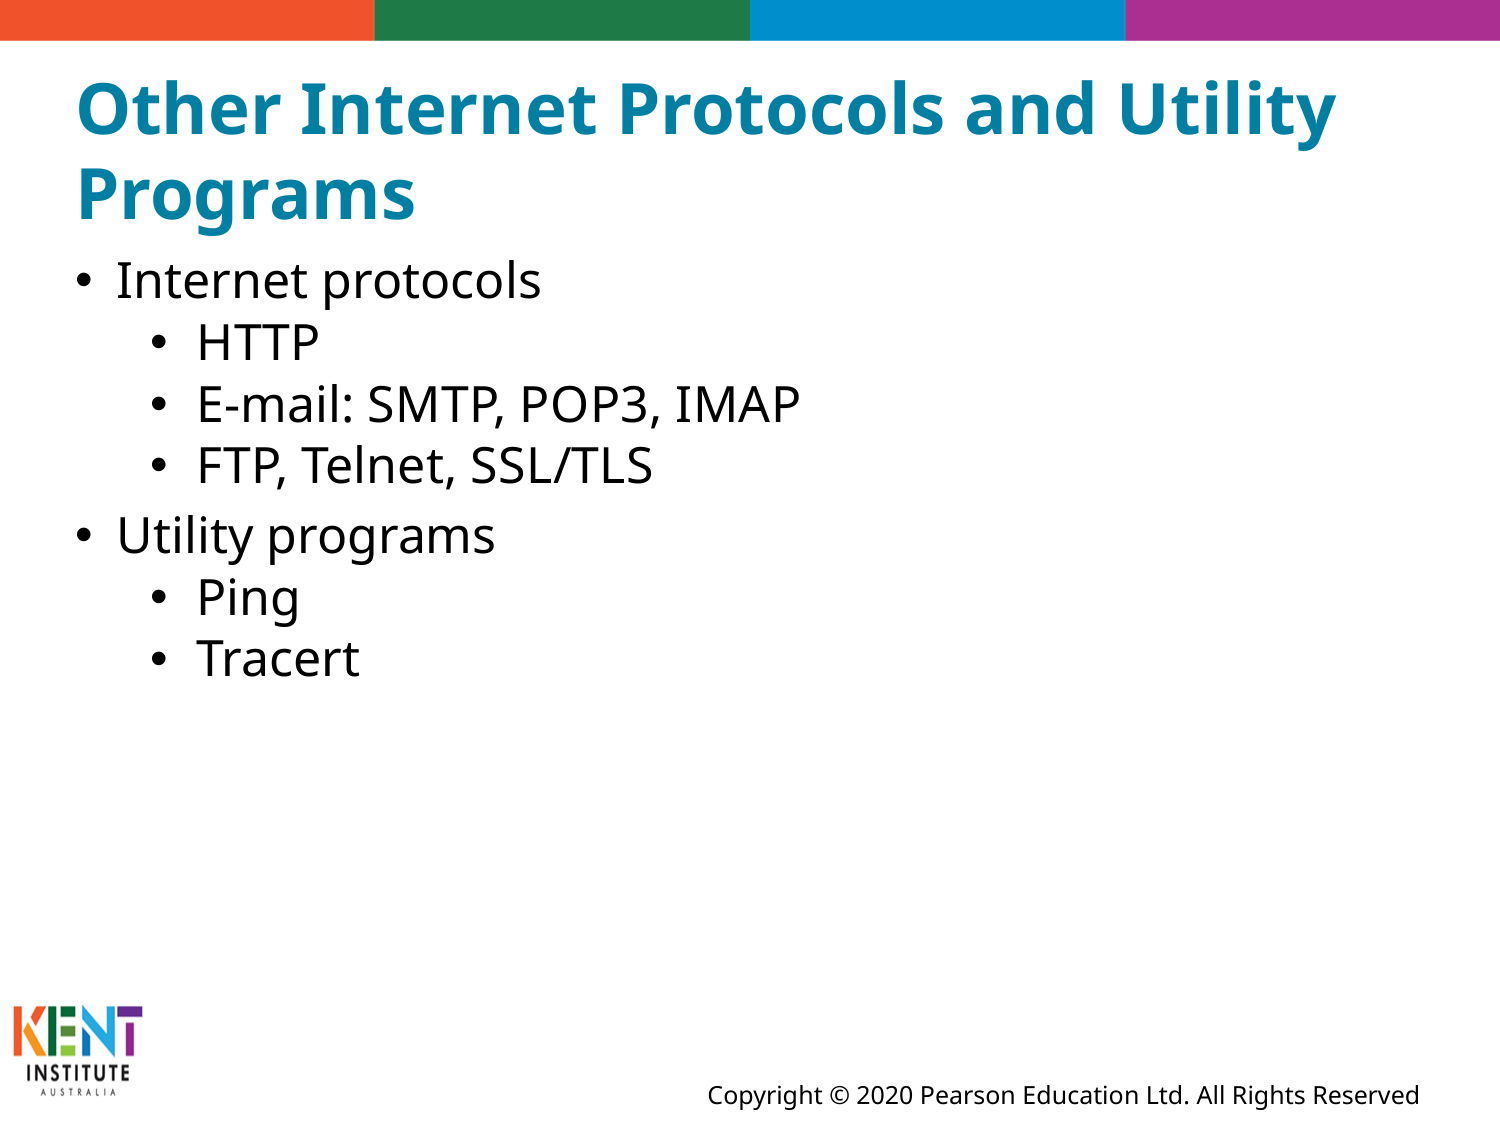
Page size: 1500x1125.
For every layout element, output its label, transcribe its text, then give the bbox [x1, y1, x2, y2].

title Other Internet Protocols and Utility Programs [75, 53, 1425, 234]
picture [0, 0, 749, 41]
picture [1125, 0, 1500, 41]
picture [0, 988, 156, 1114]
list Internet protocols H T T P E-mail: S M T P, P O P 3, I M A P F T P, Telnet, S S L/T L S Utility programs Ping Tracert [75, 255, 1425, 983]
